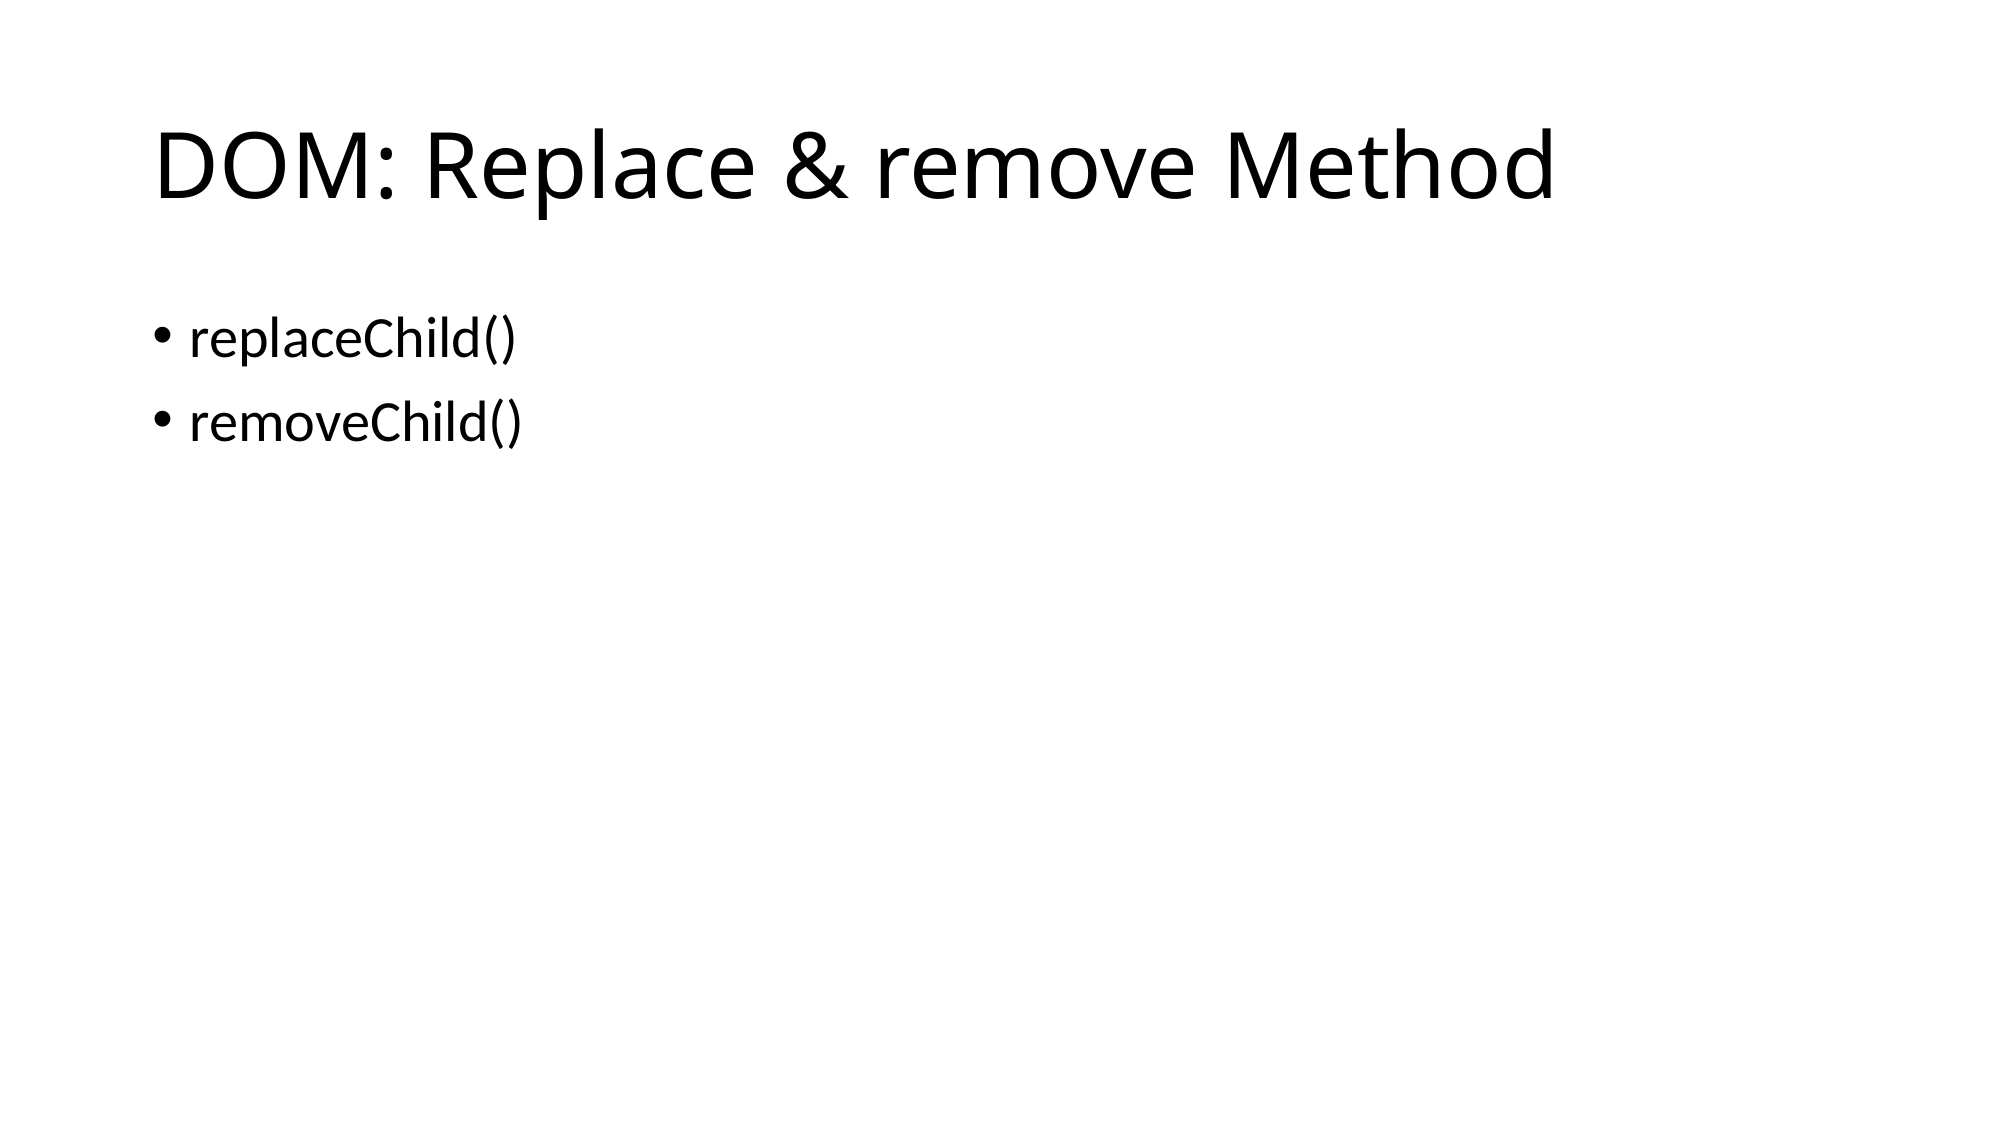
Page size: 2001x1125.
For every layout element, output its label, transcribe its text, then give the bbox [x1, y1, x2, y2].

list replaceChild() removeChild() [137, 299, 1863, 1014]
title DOM: Replace & remove Method [137, 59, 1863, 278]
